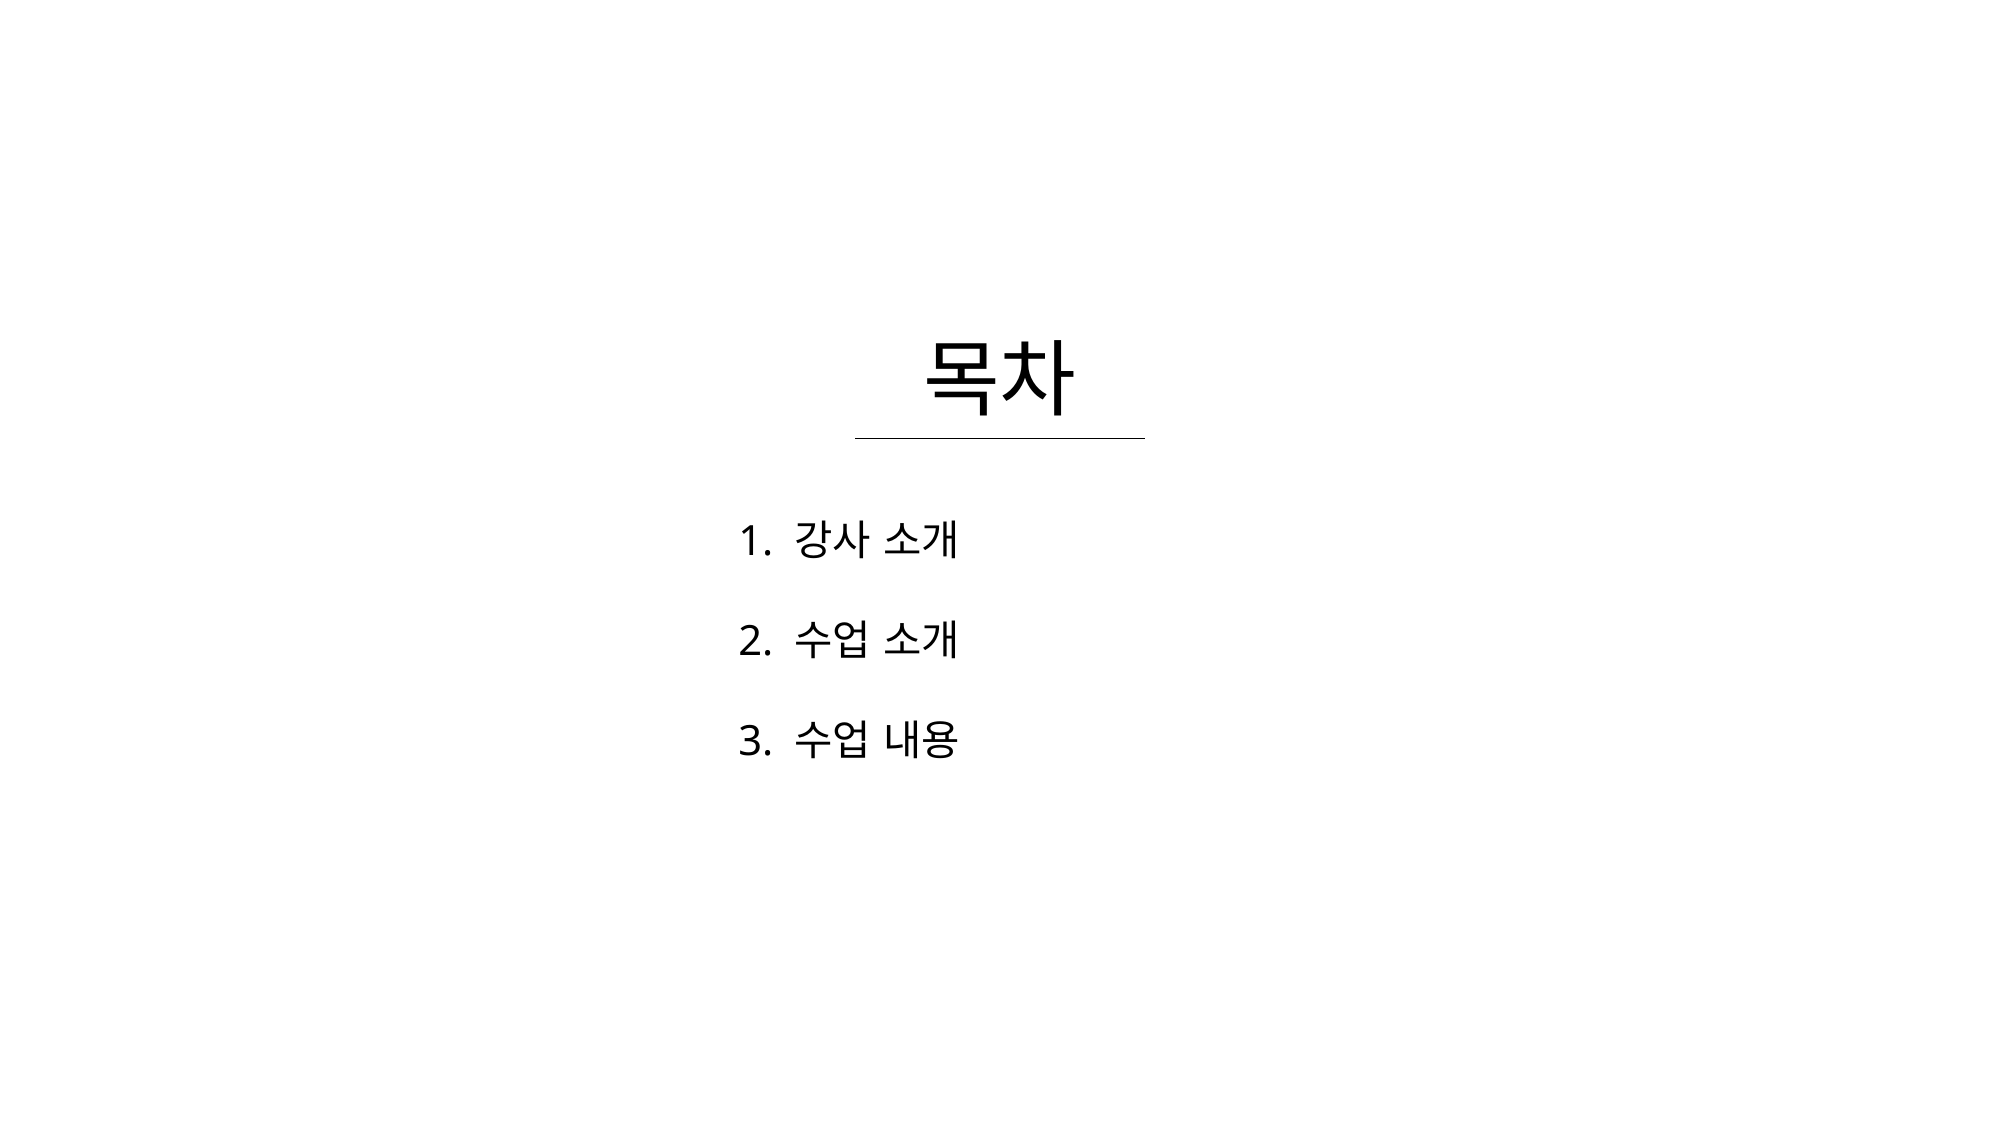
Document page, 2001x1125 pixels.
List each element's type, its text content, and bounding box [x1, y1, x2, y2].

text_box 목차 [908, 318, 1092, 434]
text_box 1. 강사 소개 2. 수업 소개 3. 수업 내용 [723, 506, 975, 772]
